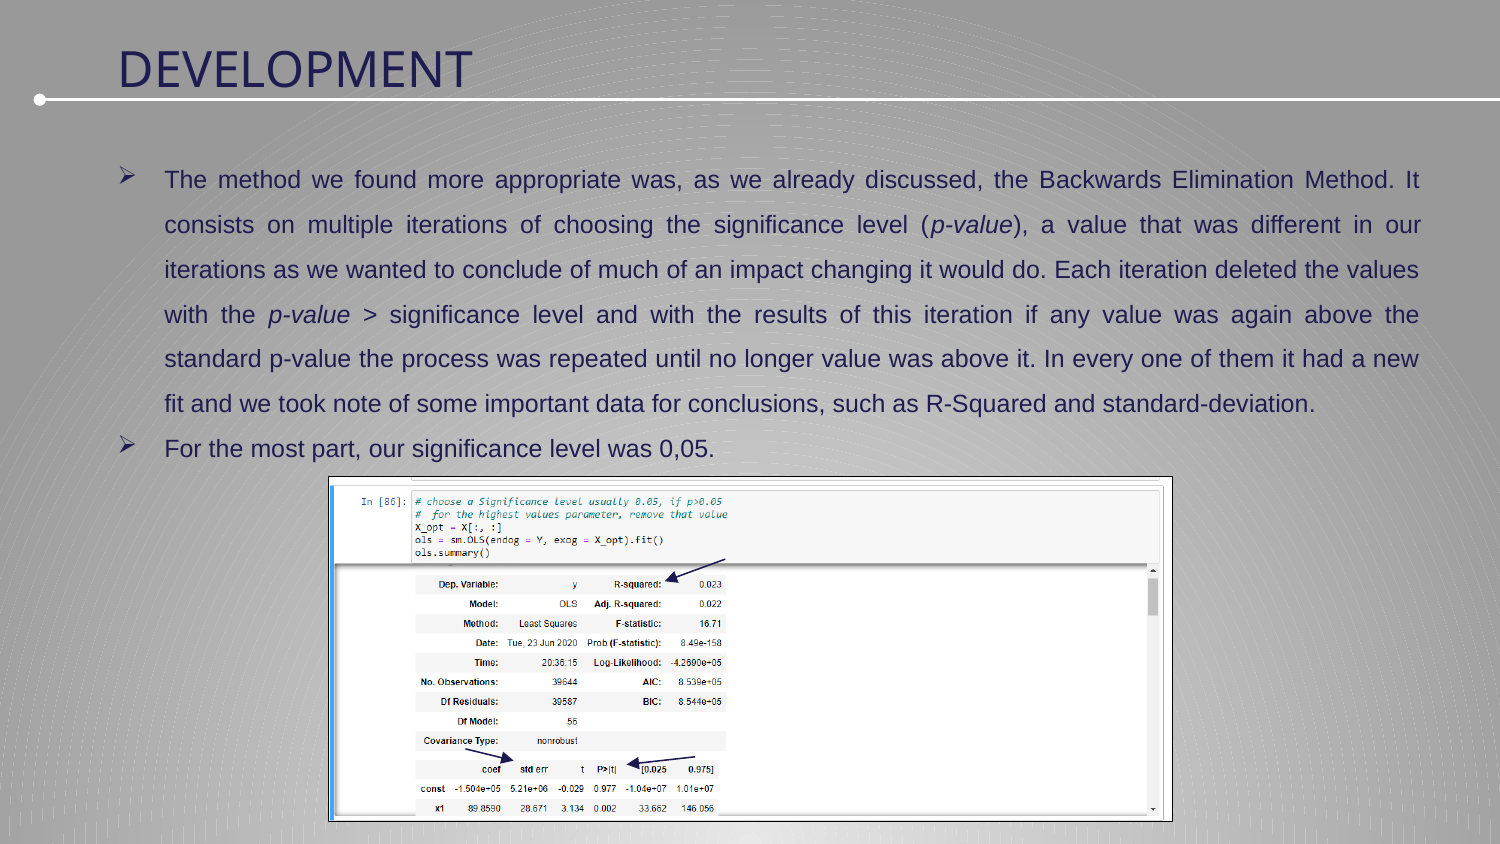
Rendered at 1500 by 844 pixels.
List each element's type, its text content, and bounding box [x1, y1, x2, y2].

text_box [626, 756, 696, 765]
title DEVELOPMENT [102, 22, 1101, 112]
picture [327, 475, 1173, 822]
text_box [664, 558, 726, 582]
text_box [465, 748, 514, 761]
text_box The method we found more appropriate was, as we already discussed, the Backwards Elimination Method. It consists on multiple iterations of choosing the significance level (p-value), a value that was different in our iterations as we wanted to conclude of much of an impact changing it would do. Each iteration deleted the values with the p-value > significance level and with the results of this iteration if any value was again above the standard p-value the process was repeated until no longer value was above it. In every one of them it had a new fit and we took note of some important data for conclusions, such as R-Squared and standard-deviation. For the most part, our significance level was 0,05. [102, 141, 1438, 471]
